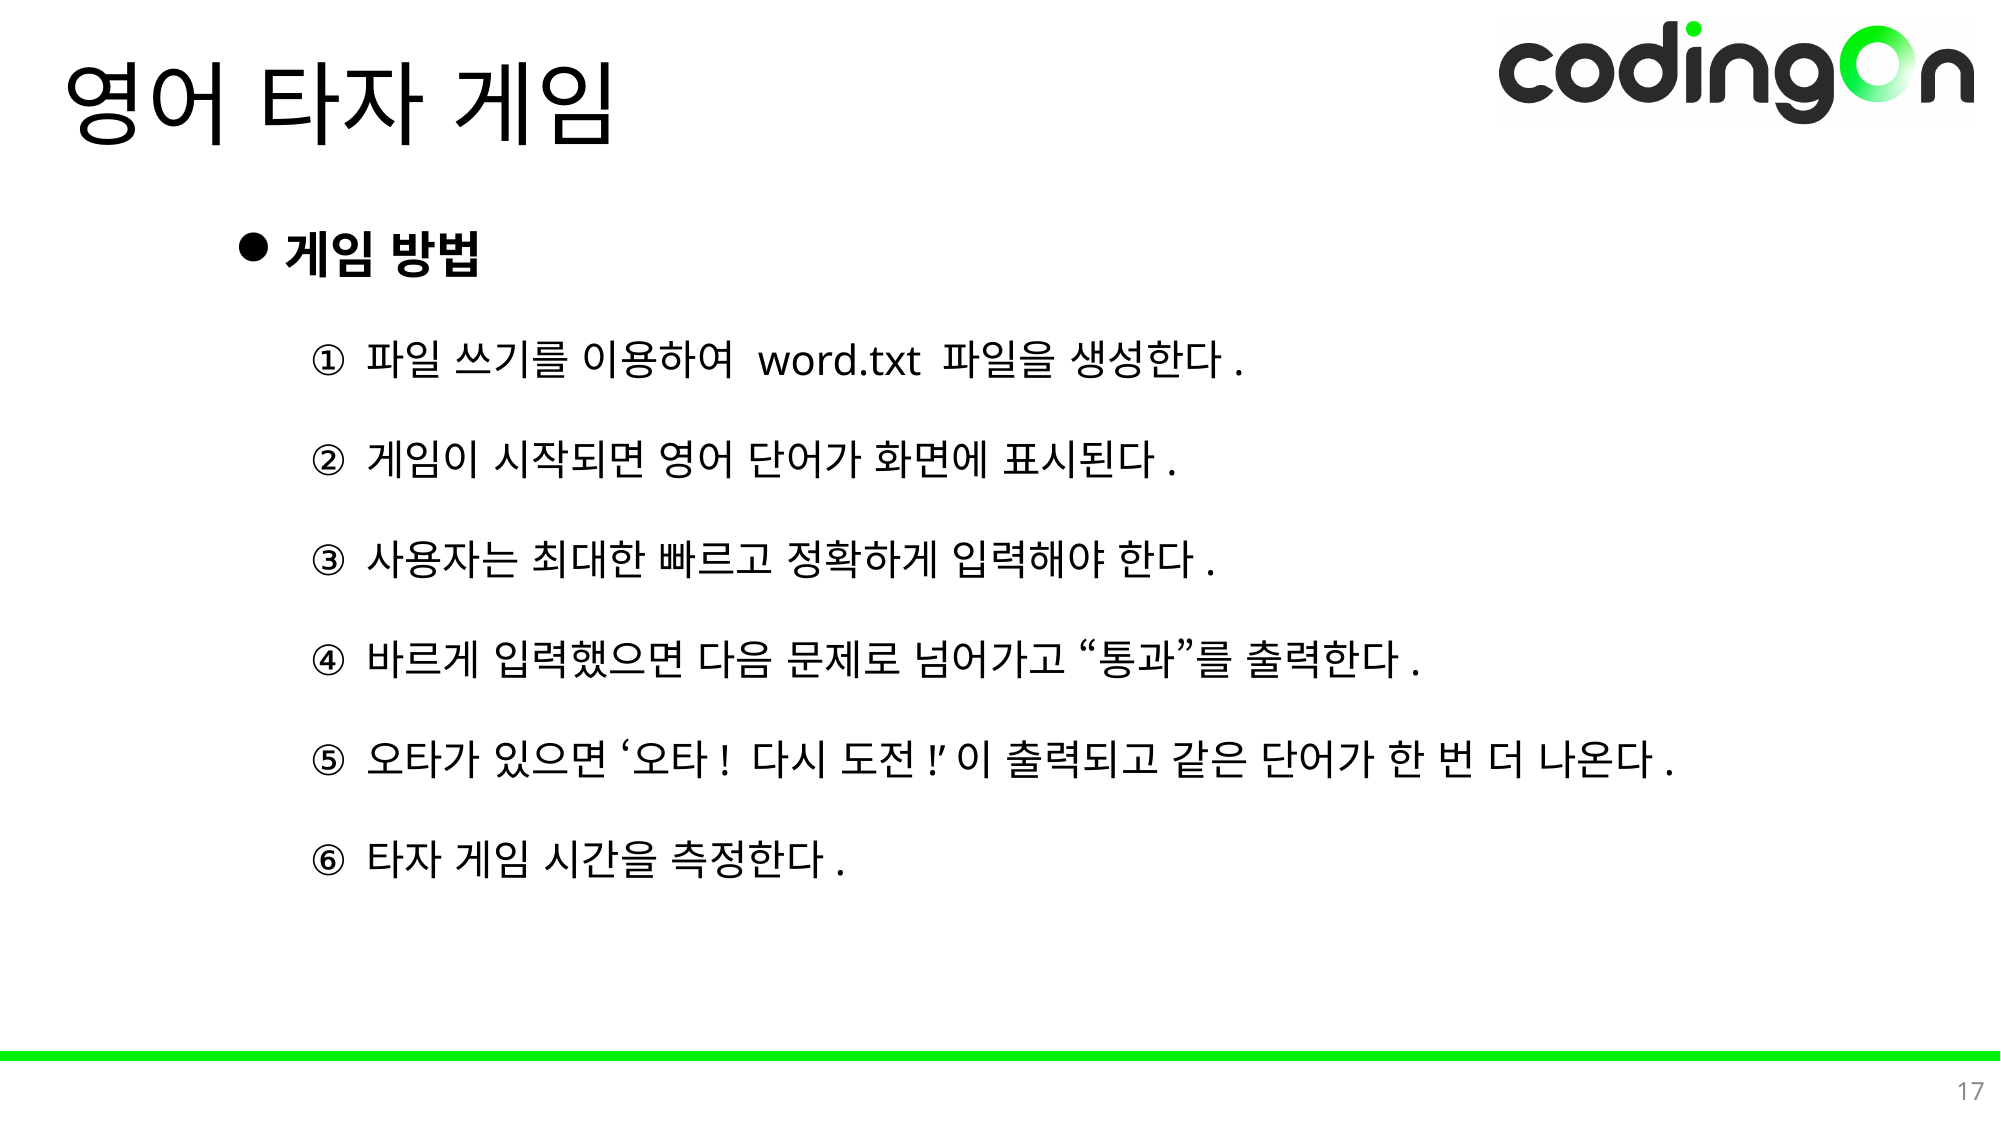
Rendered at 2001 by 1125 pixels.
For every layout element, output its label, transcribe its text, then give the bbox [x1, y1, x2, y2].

picture [1725, 20, 1974, 125]
slide_number 17 [1550, 1062, 2000, 1123]
text_box 게임 방법 파일 쓰기를 이용하여 word.txt 파일을 생성한다. 게임이 시작되면 영어 단어가 화면에 표시된다. 사용자는 최대한 빠르고 정확하게 입력해야 한다. 바르게 입력했으면 다음 문제로 넘어가고 “통과”를 출력한다. 오타가 있으면 ‘오타! 다시 도전!’이 출력되고 같은 단어가 한 번 더 나온다. 타자 게임 시간을 측정한다. [220, 156, 1775, 892]
title 영어 타자 게임 [0, 0, 1725, 218]
